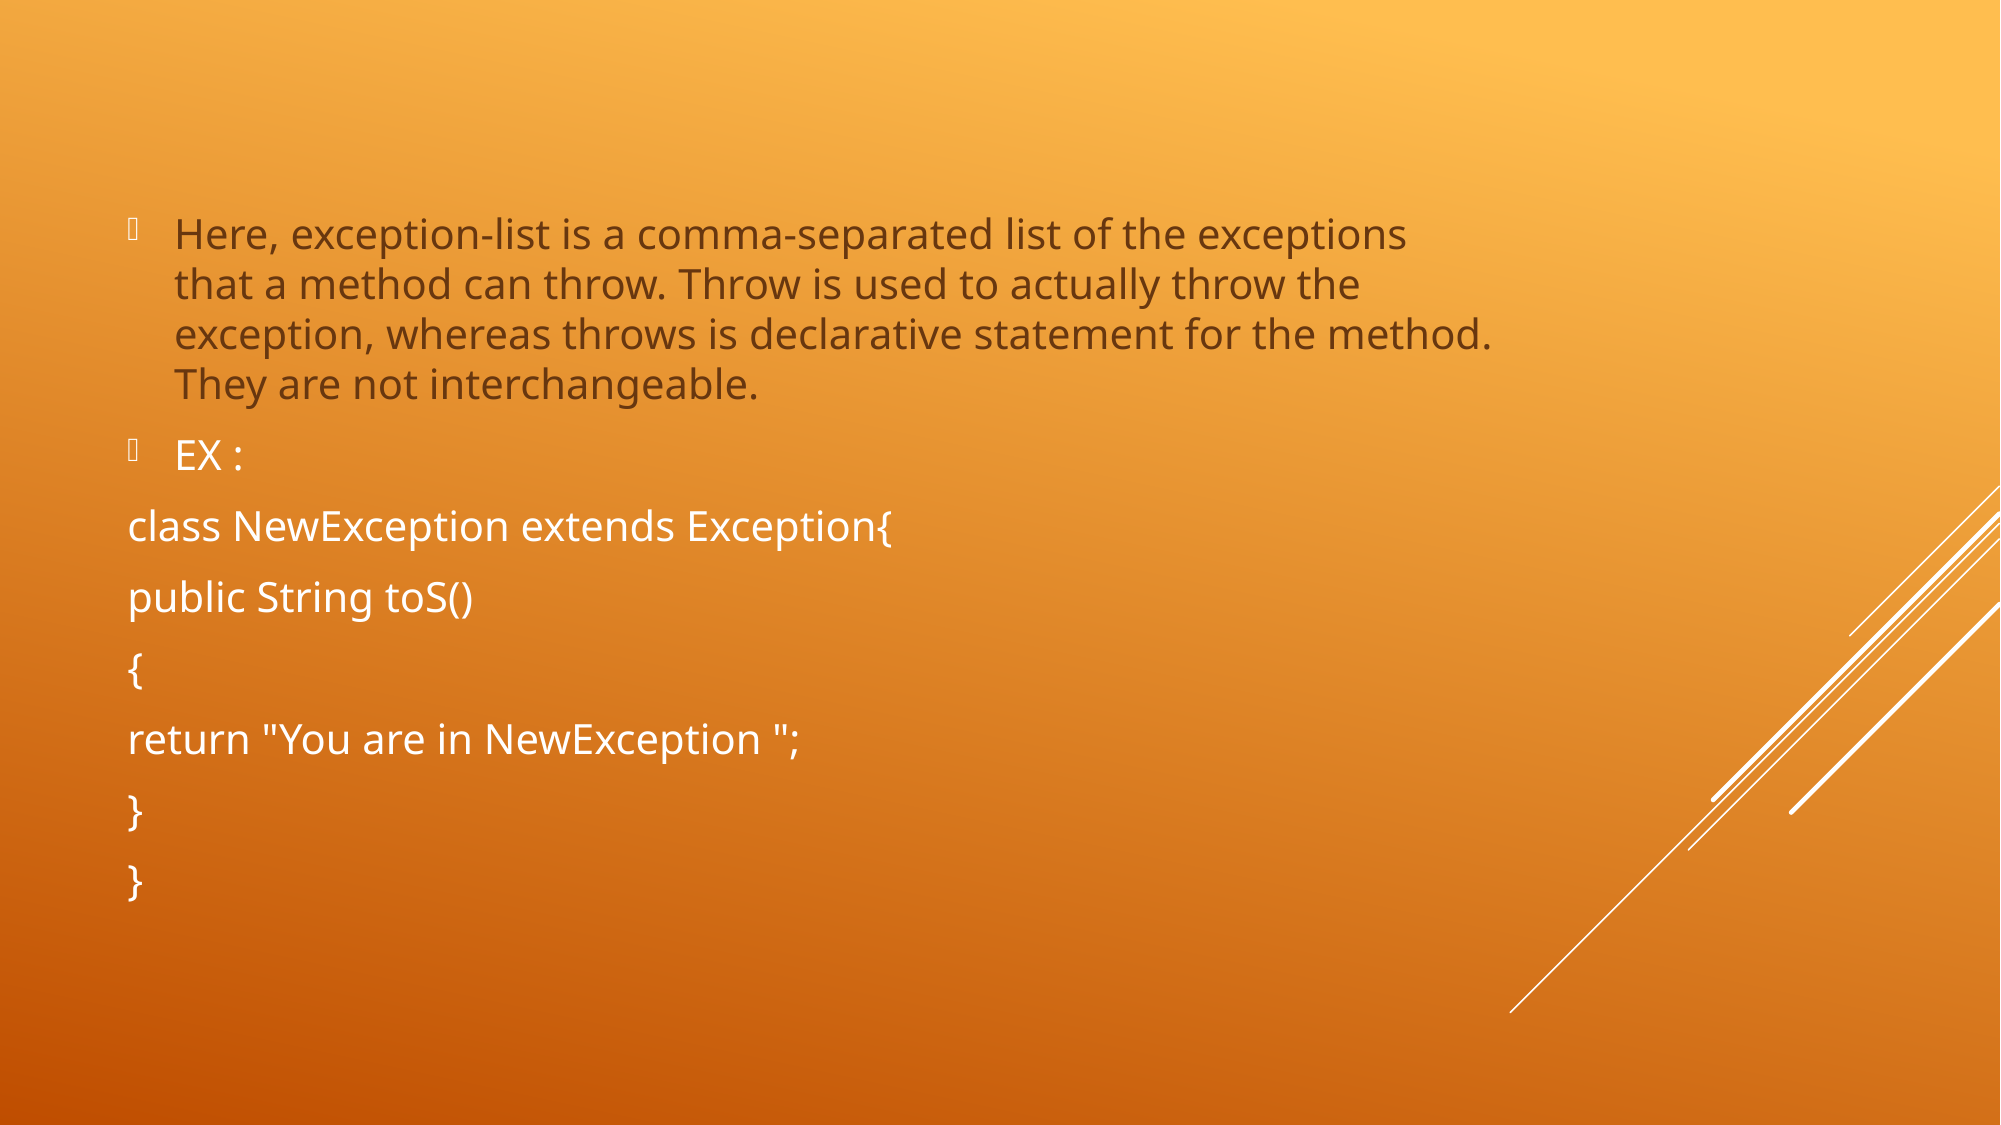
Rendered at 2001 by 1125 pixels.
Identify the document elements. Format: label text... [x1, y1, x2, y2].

list Here, exception-list is a comma-separated list of the exceptions that a method can throw. Throw is used to actually throw the exception, whereas throws is declarative statement for the method. They are not interchangeable. EX : class NewException extends Exception{ public String toS() { return "You are in NewException "; } } [112, 112, 1513, 1000]
